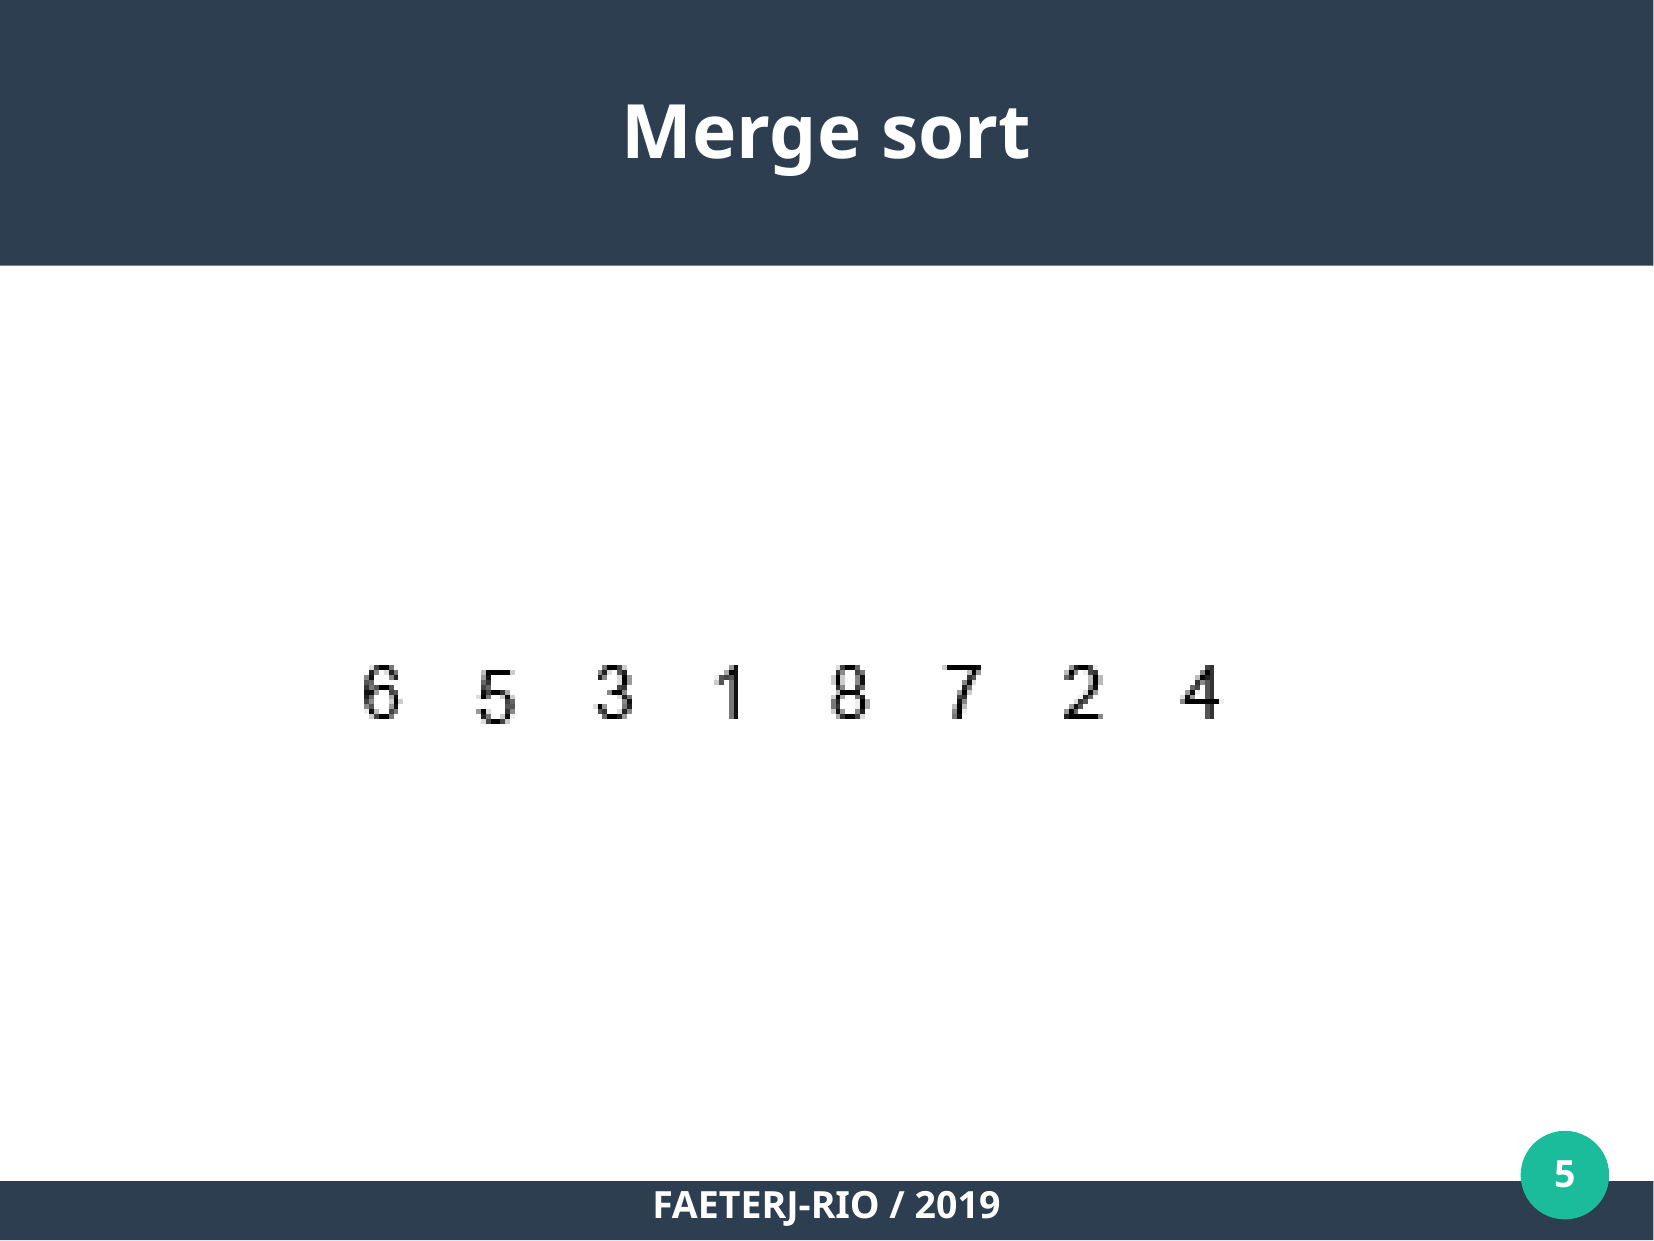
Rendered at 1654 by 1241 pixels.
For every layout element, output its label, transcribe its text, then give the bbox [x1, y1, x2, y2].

title Merge sort [59, 49, 1595, 207]
footer FAETERJ-RIO / 2019 [561, 1181, 1093, 1241]
picture [58, 277, 1516, 1152]
slide_number 5 [1505, 1116, 1624, 1235]
